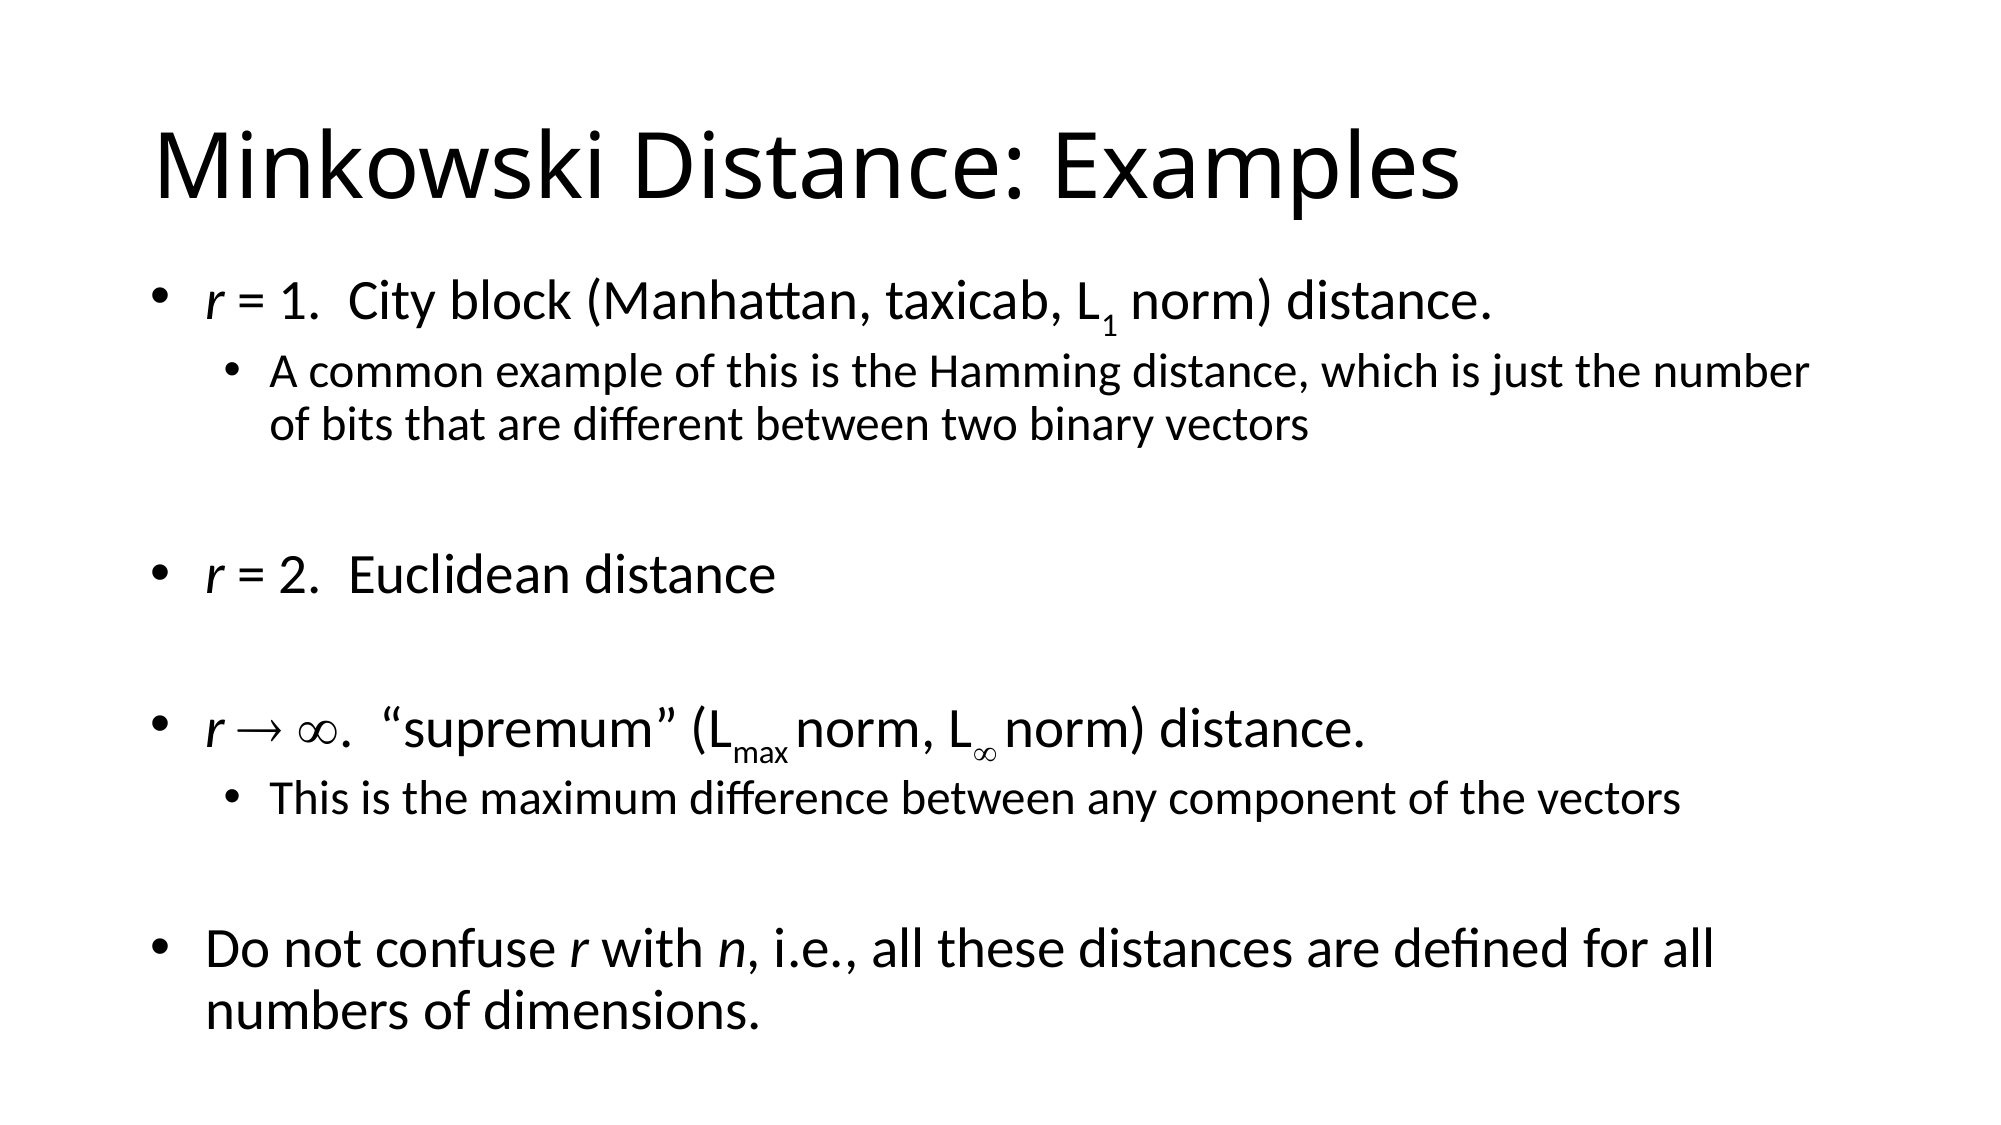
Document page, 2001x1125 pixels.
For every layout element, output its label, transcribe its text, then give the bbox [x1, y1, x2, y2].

list r = 1. City block (Manhattan, taxicab, L1 norm) distance. A common example of this is the Hamming distance, which is just the number of bits that are different between two binary vectors r = 2. Euclidean distance r  . “supremum” (Lmax norm, L norm) distance. This is the maximum difference between any component of the vectors Do not confuse r with n, i.e., all these distances are defined for all numbers of dimensions. [135, 255, 1863, 1056]
title Minkowski Distance: Examples [137, 59, 1863, 278]
